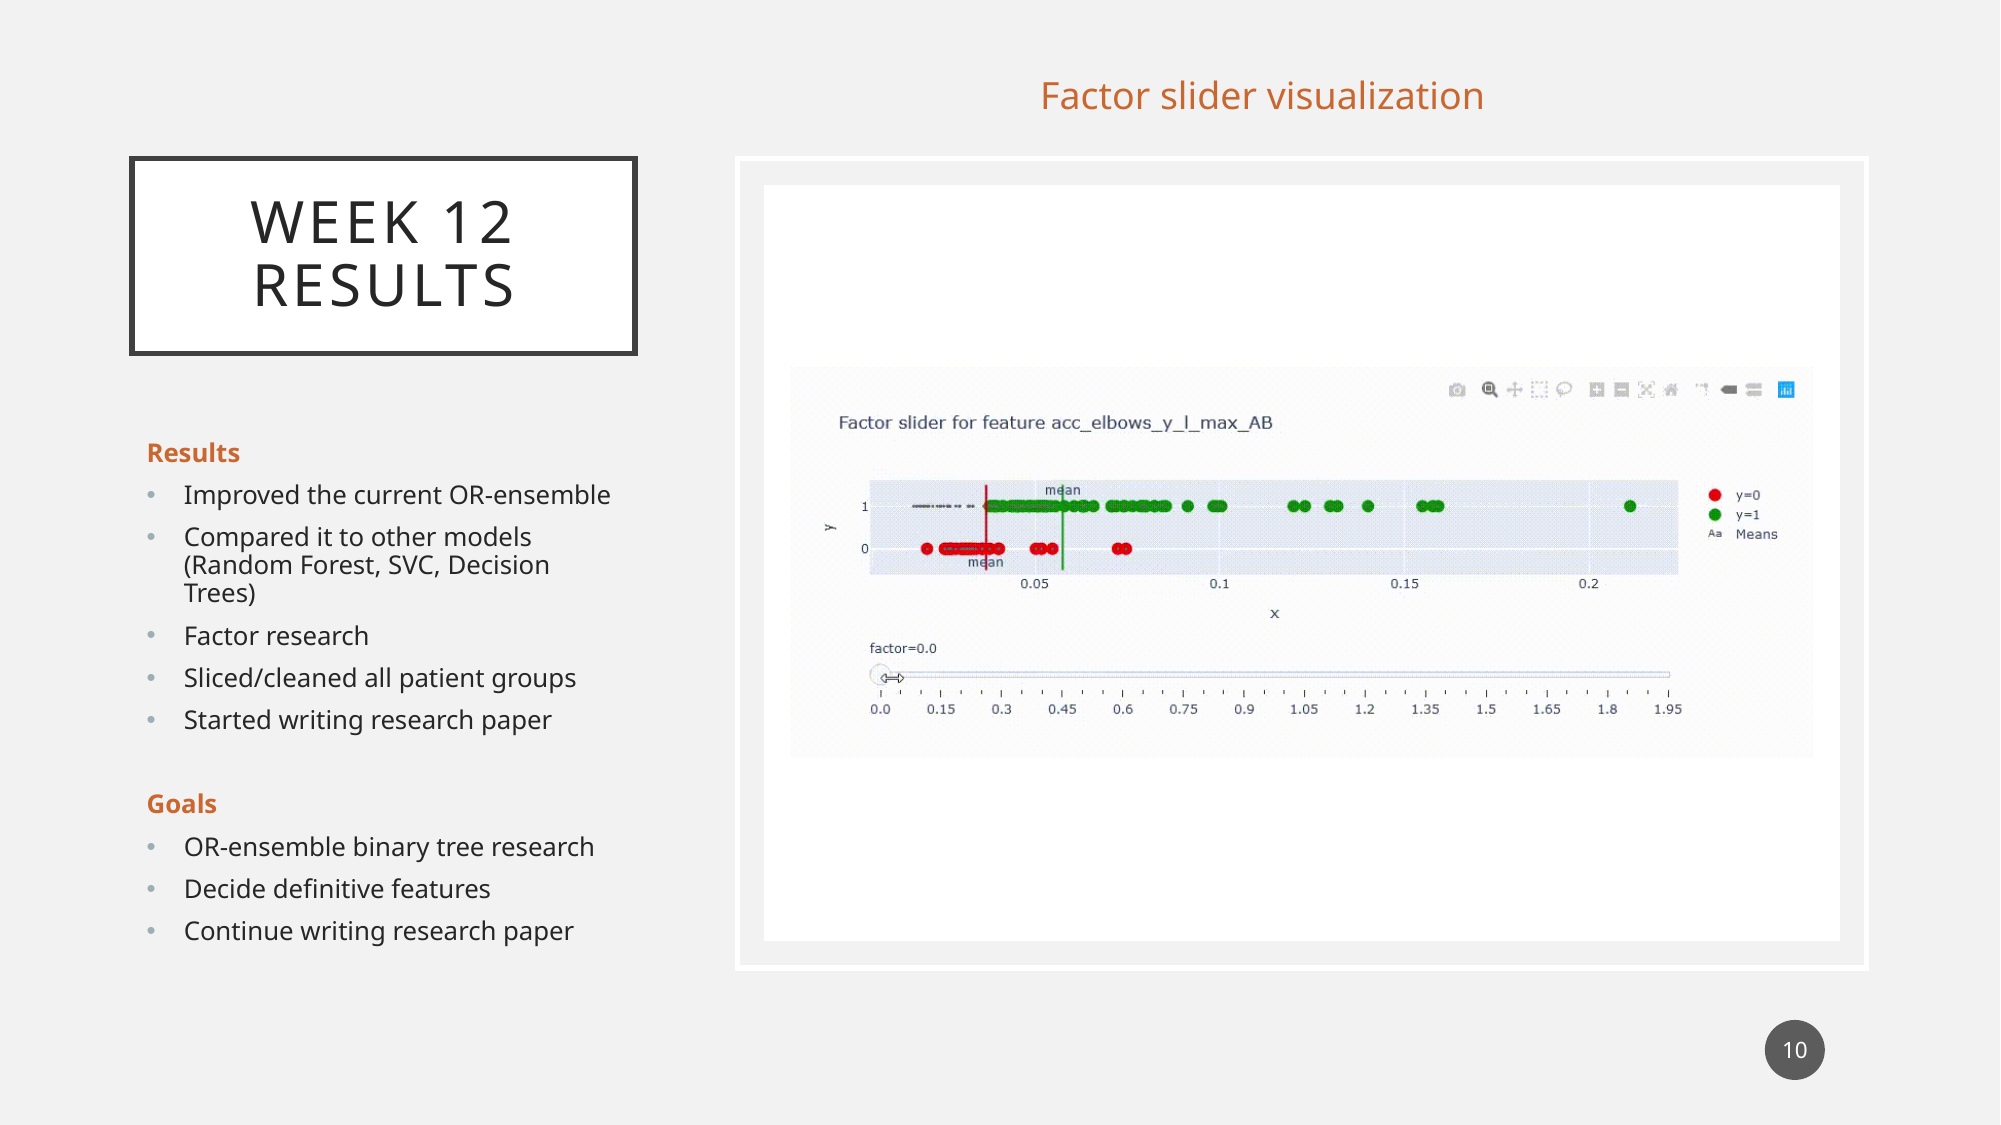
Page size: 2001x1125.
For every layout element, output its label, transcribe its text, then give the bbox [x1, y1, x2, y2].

slide_number 10 [1764, 1019, 1825, 1080]
text_box Factor slider visualization [1025, 64, 1641, 124]
picture [791, 367, 1813, 758]
list Results Improved the current OR-ensemble Compared it to other models (Random Forest, SVC, Decision Trees) Factor research Sliced/cleaned all patient groups Started writing research paper Goals OR-ensemble binary tree research Decide definitive features Continue writing research paper [131, 432, 635, 968]
text_box [763, 184, 1841, 942]
text_box [736, 157, 1868, 969]
title Week 12 results [129, 156, 638, 356]
